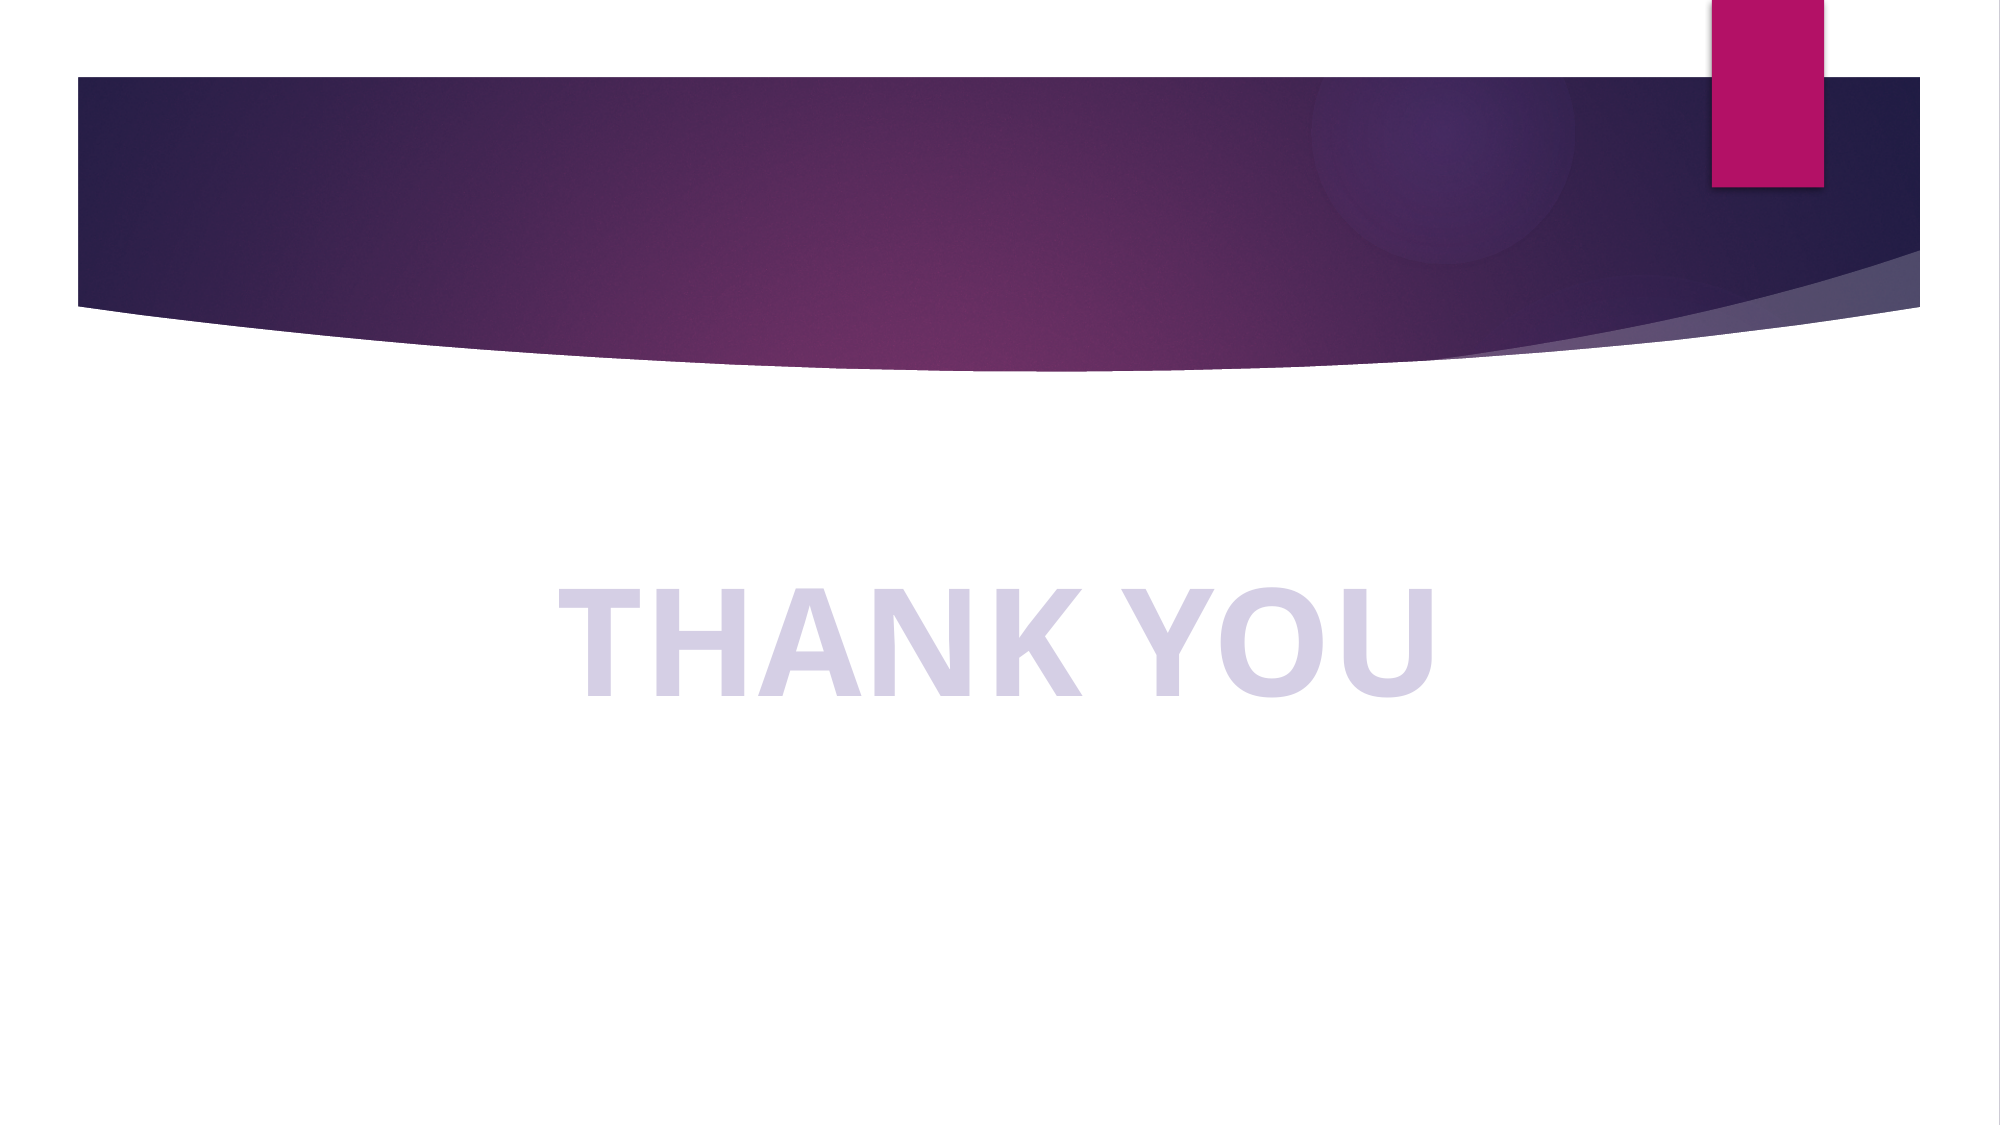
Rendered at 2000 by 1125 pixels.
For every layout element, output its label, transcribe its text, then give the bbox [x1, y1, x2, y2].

text_box THANK YOU [541, 538, 1461, 734]
